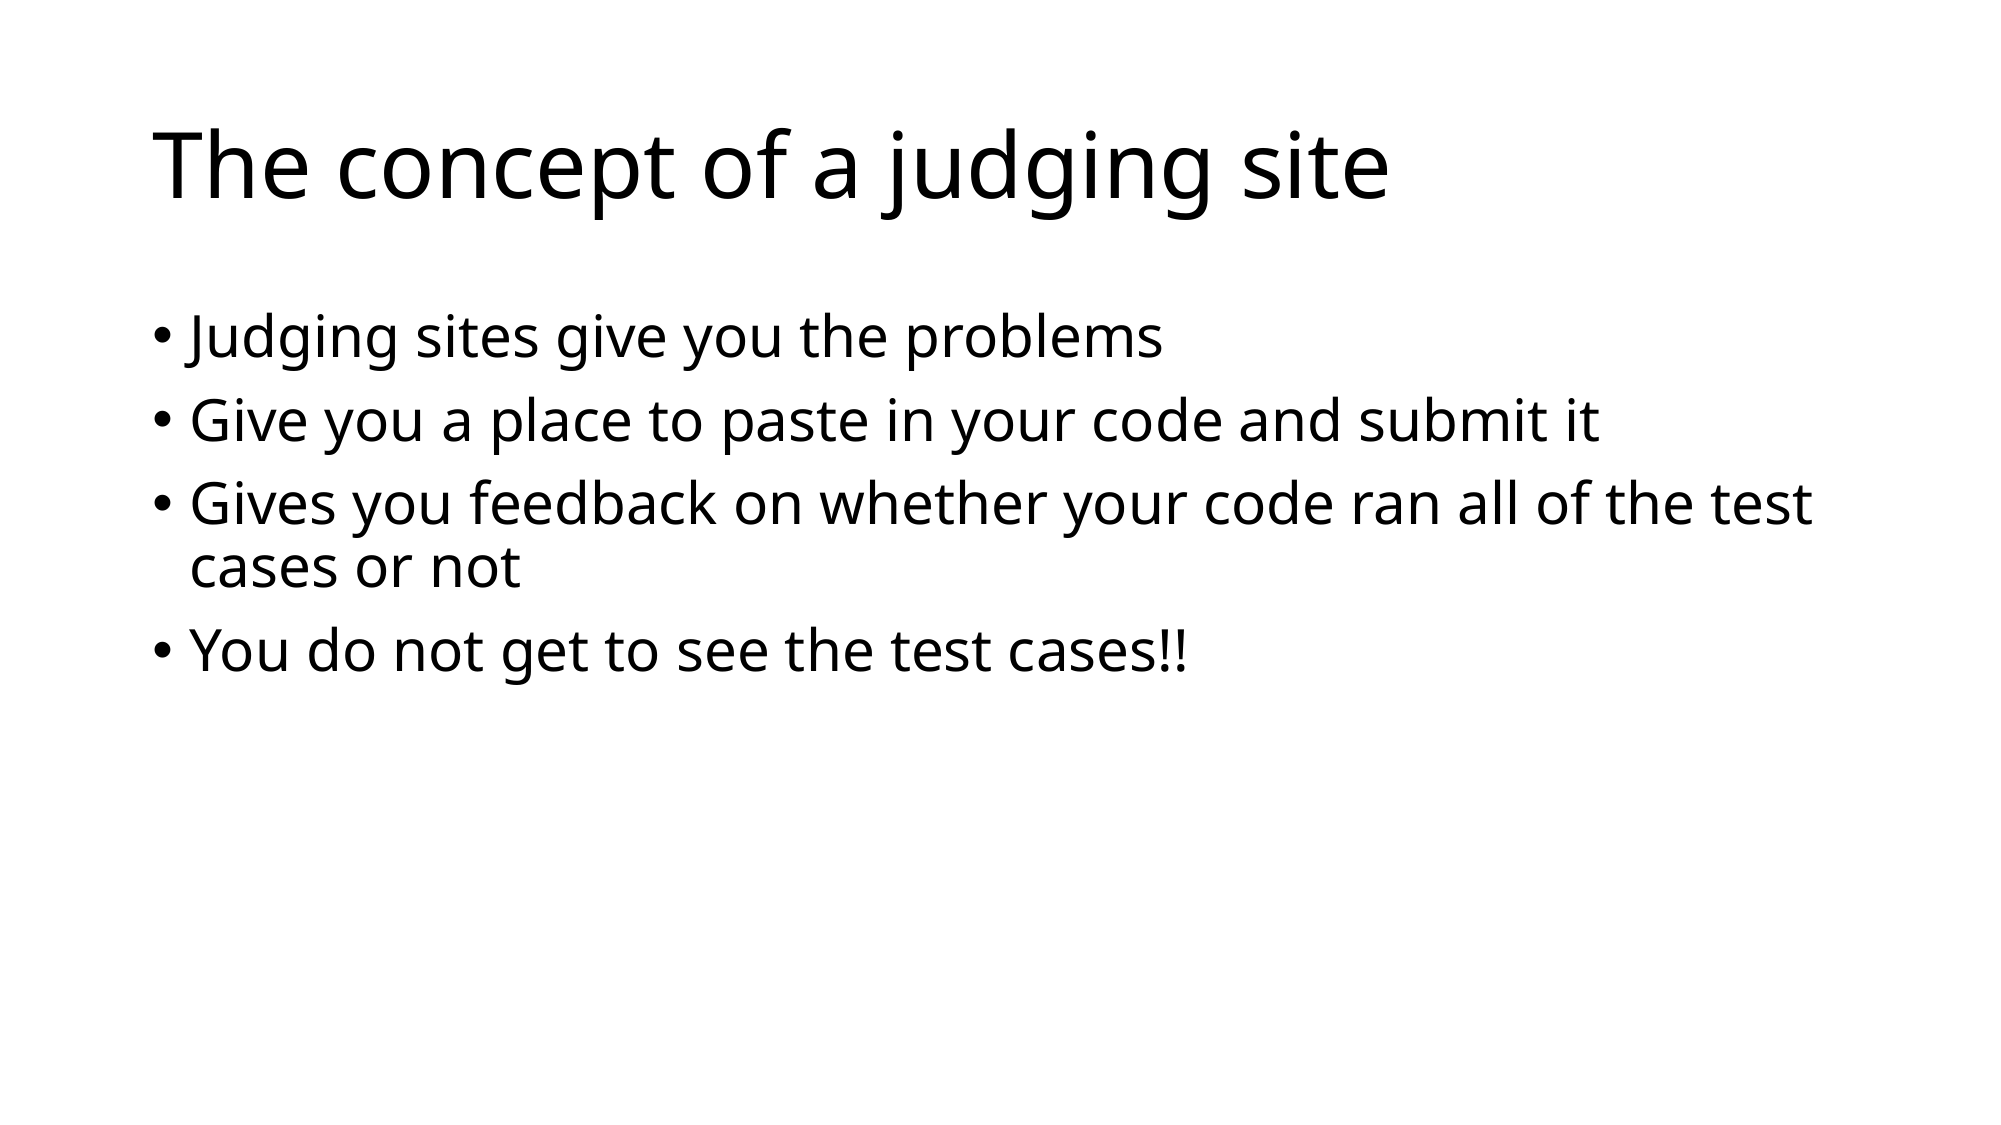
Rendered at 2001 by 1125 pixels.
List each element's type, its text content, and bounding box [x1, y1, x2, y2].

title The concept of a judging site [137, 59, 1863, 278]
list Judging sites give you the problems Give you a place to paste in your code and submit it Gives you feedback on whether your code ran all of the test cases or not You do not get to see the test cases!! [137, 299, 1863, 1014]
